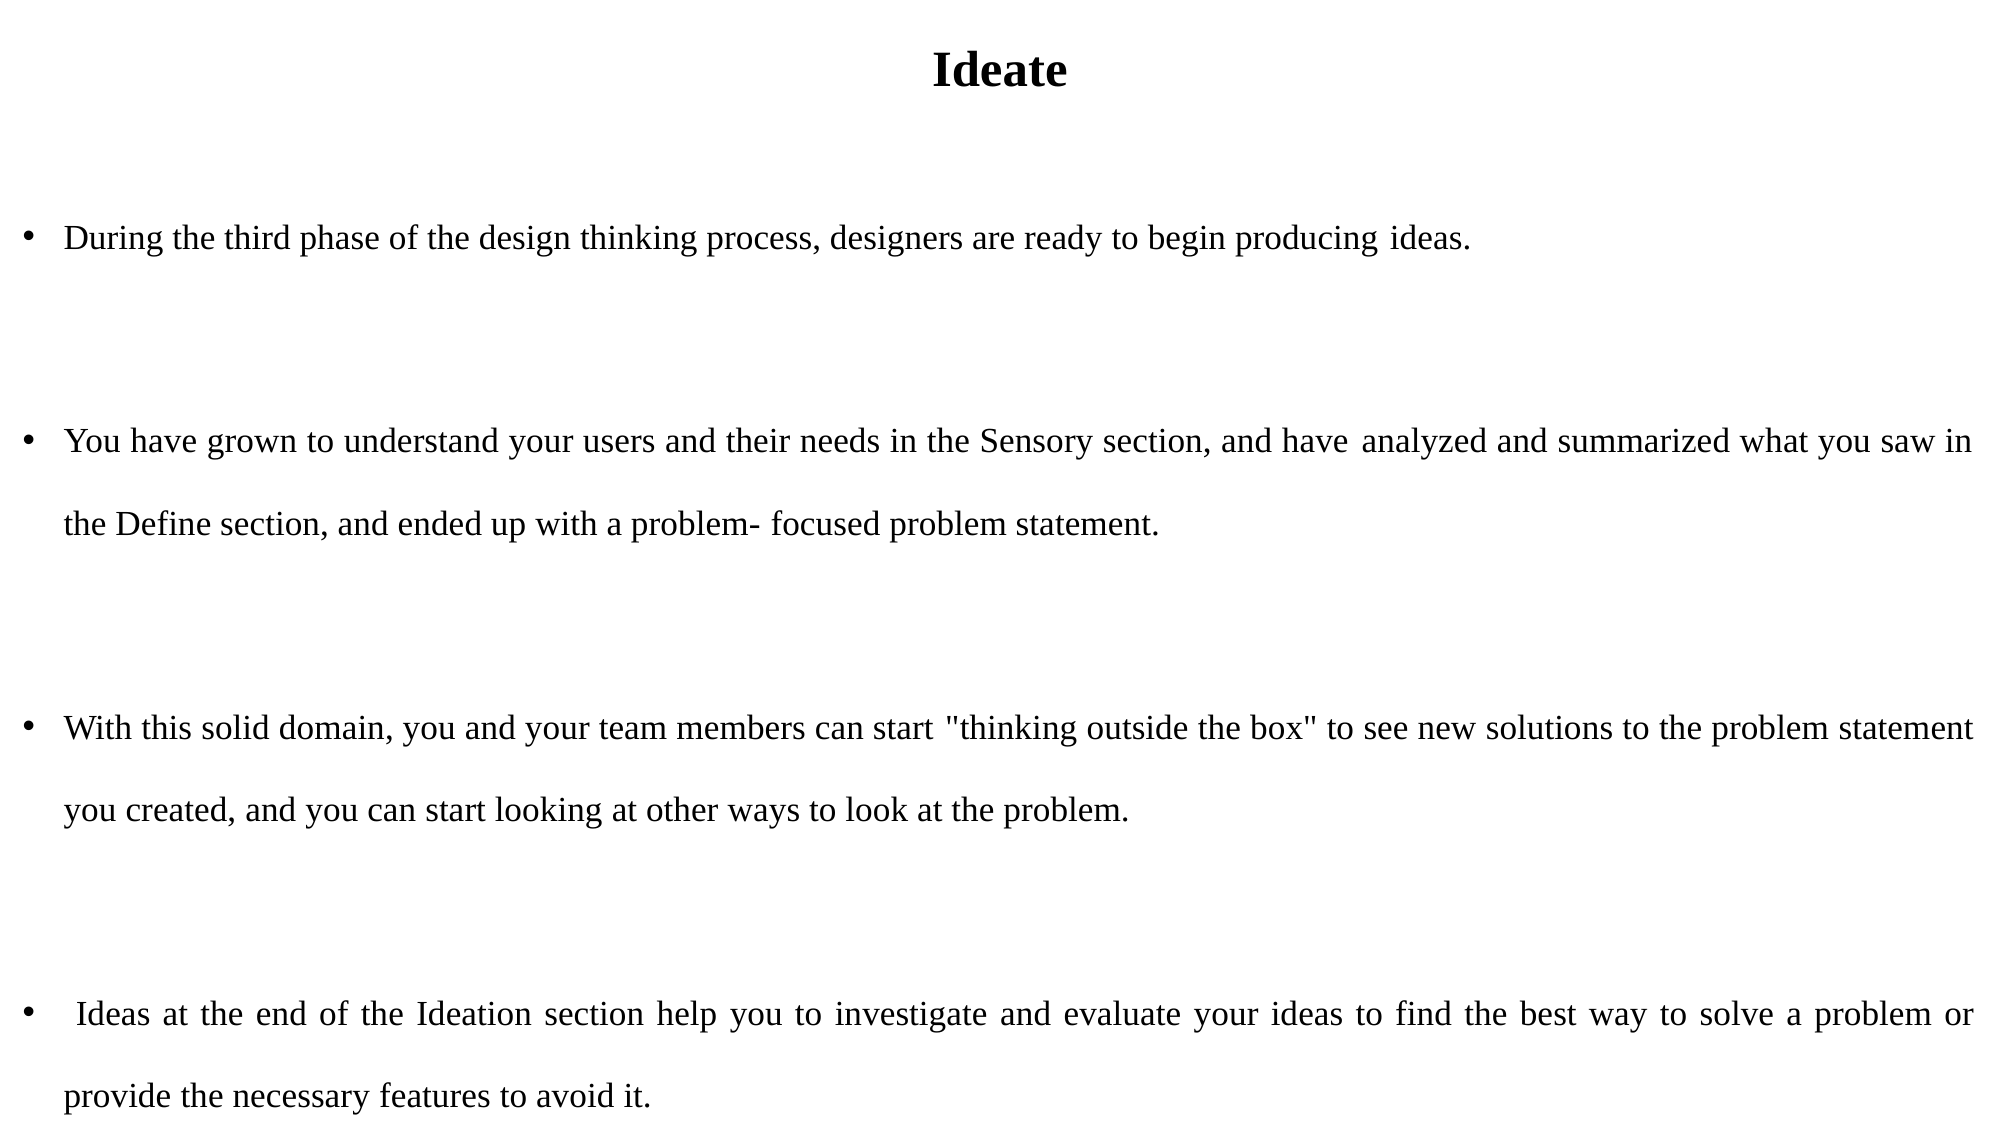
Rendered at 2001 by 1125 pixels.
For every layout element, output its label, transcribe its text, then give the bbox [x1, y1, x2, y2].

list Ideate During the third phase of the design thinking process, designers are ready to begin producing ideas. You have grown to understand your users and their needs in the Sensory section, and have analyzed and summarized what you saw in the Define section, and ended up with a problem- focused problem statement. With this solid domain, you and your team members can start "thinking outside the box" to see new solutions to the problem statement you created, and you can start looking at other ways to look at the problem. Ideas at the end of the Ideation section help you to investigate and evaluate your ideas to find the best way to solve a problem or provide the necessary features to avoid it. [0, 15, 2000, 1125]
